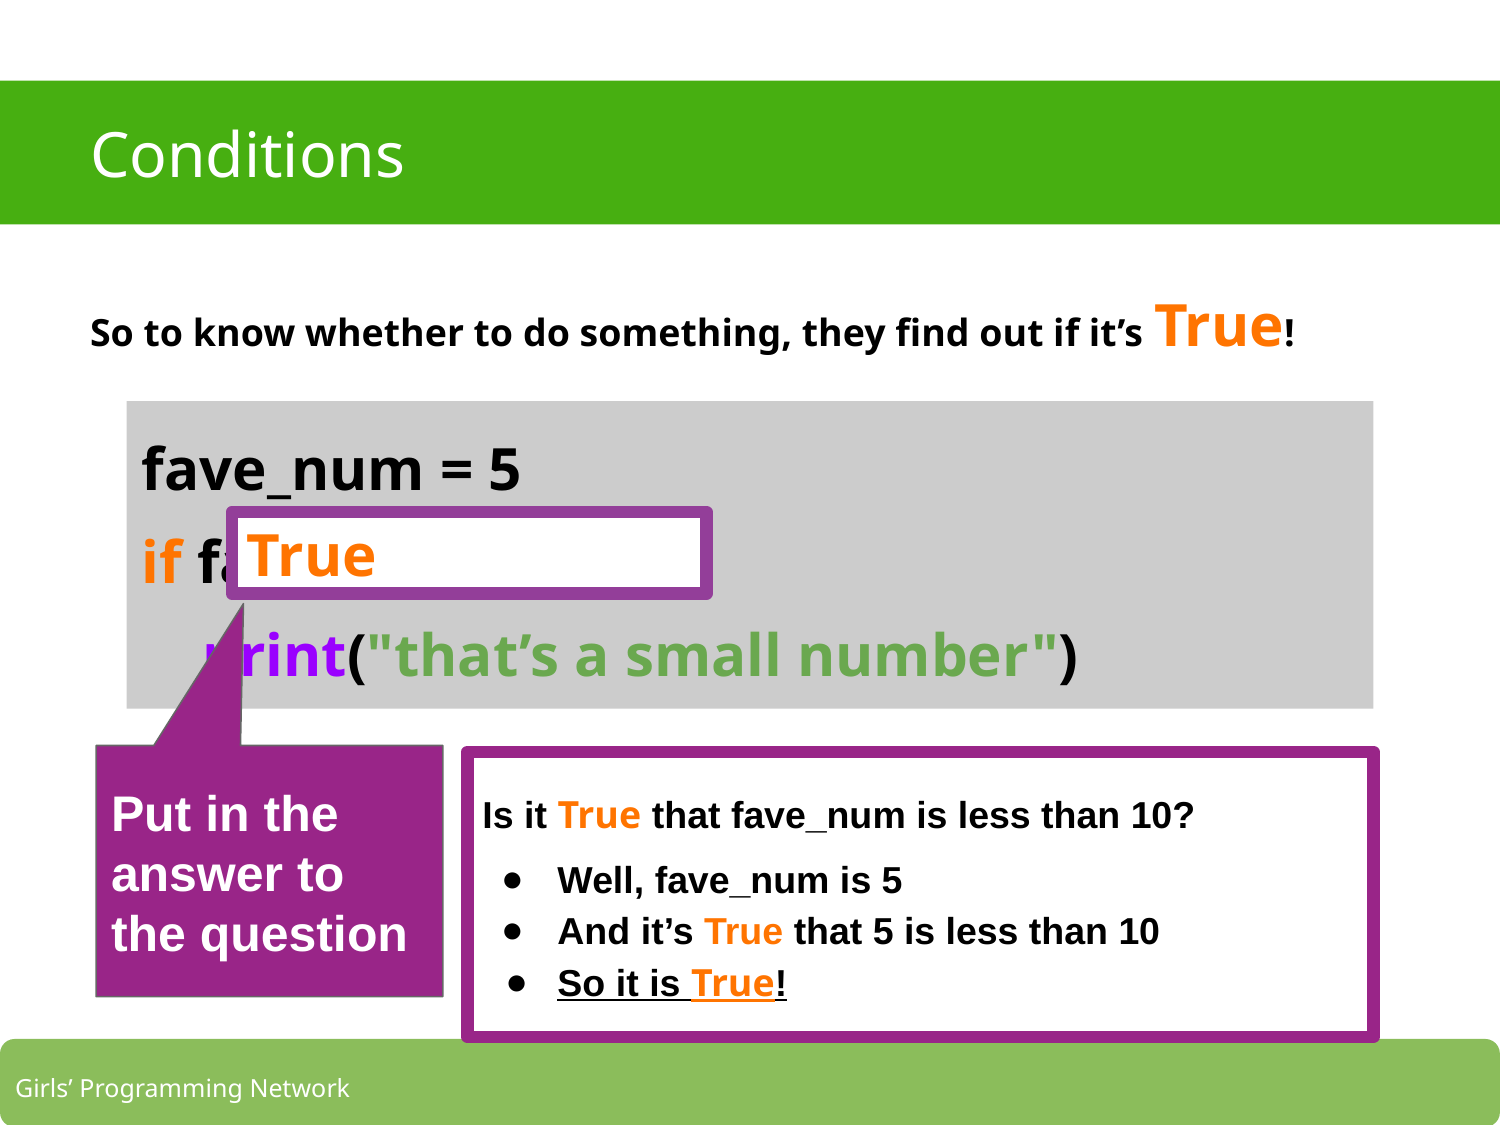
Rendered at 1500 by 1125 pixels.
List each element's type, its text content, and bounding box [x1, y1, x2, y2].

text_box Is it True that fave_num is less than 10? Well, fave_num is 5 And it’s True that 5 is less than 10 So it is True! [467, 751, 1374, 1037]
text_box Put in the answer to the question [96, 603, 443, 997]
text_box fave_num = 5 if fave_num < 10: print("that’s a small number") [126, 401, 1374, 709]
title Conditions [75, 80, 1425, 225]
text_box True [231, 512, 707, 594]
list So to know whether to do something, they find out if it’s True! [75, 262, 1425, 365]
